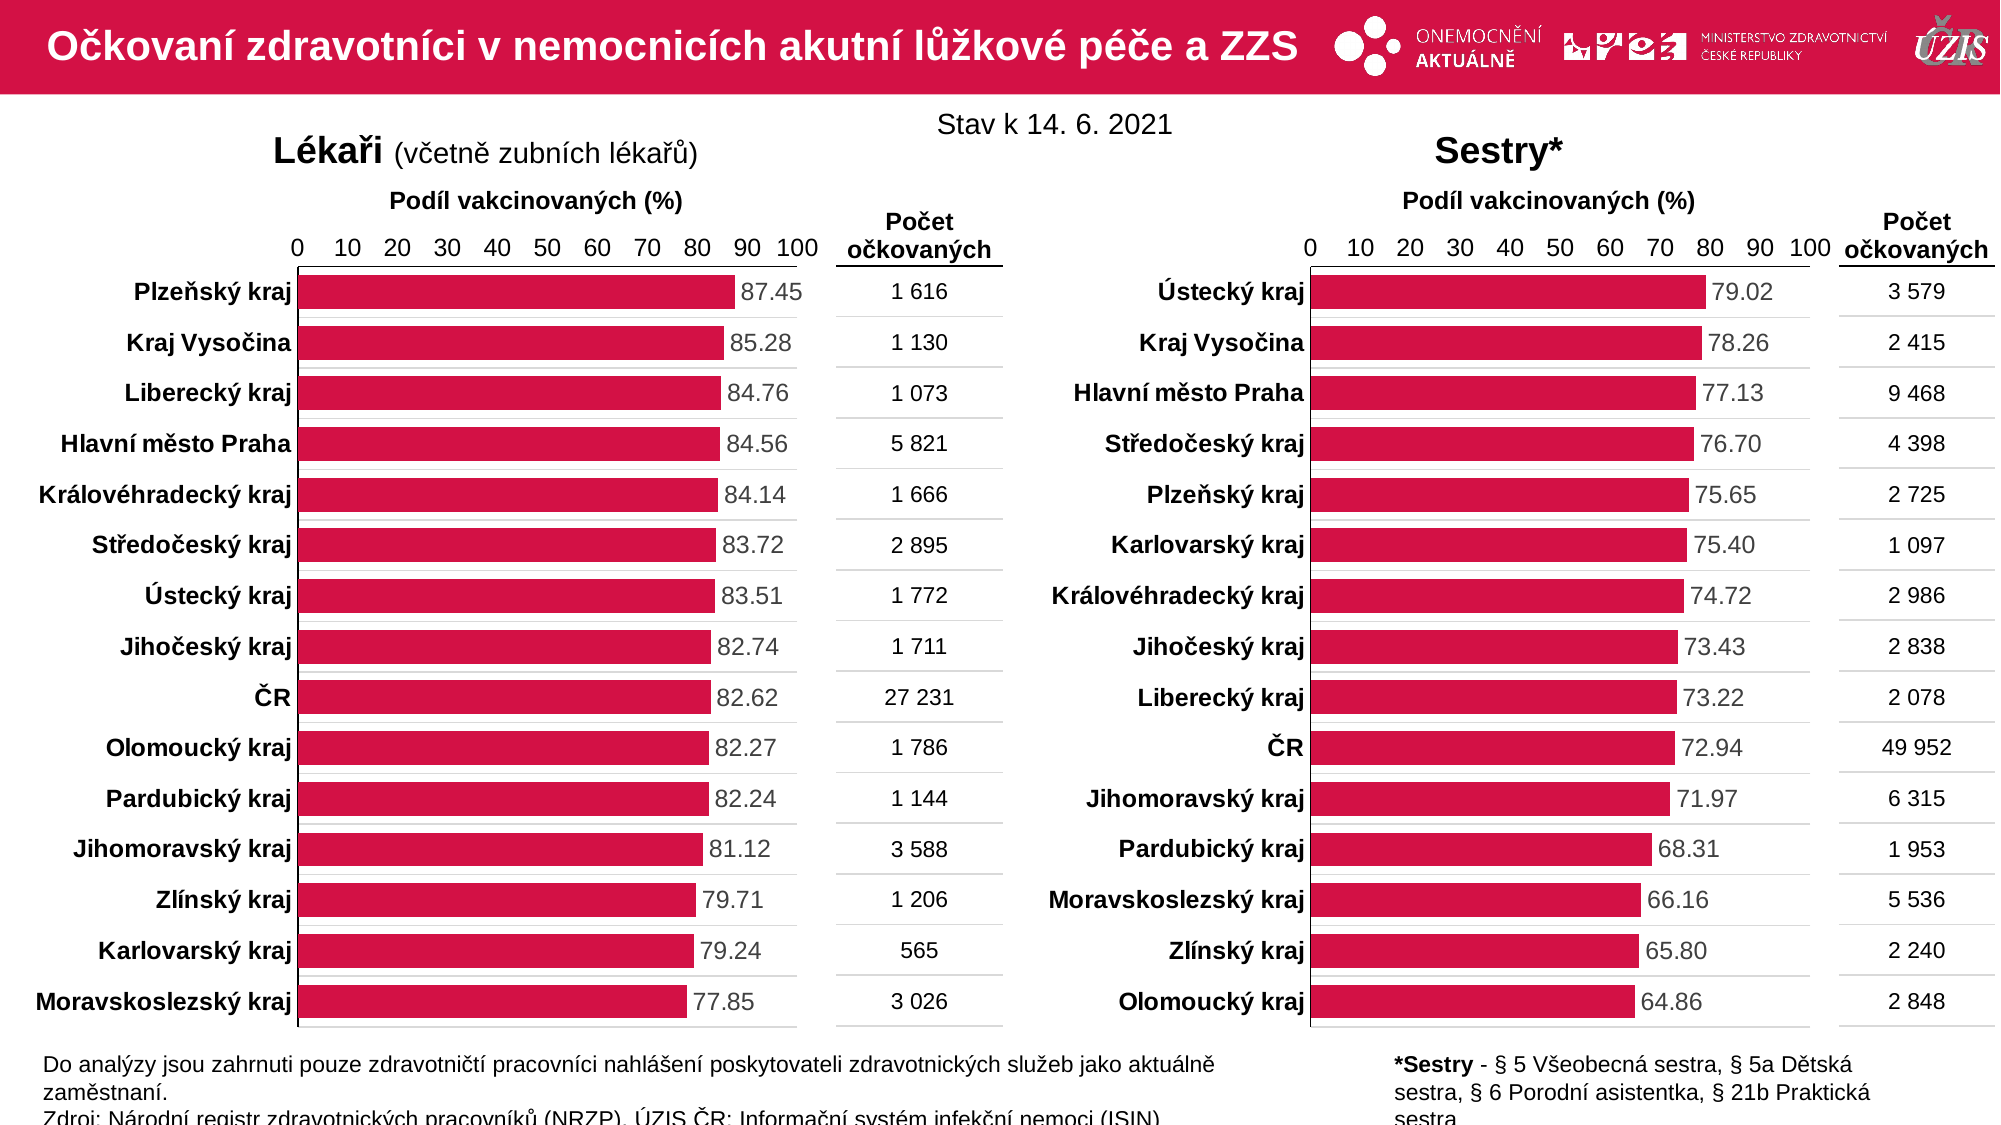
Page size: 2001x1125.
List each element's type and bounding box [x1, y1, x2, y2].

table_cell [837, 317, 1003, 366]
table_cell [837, 824, 1003, 873]
table_cell [837, 773, 1003, 822]
table_cell [1850, 520, 1995, 569]
table_cell [837, 419, 1003, 468]
chart [6, 210, 837, 1050]
table_header [836, 204, 1003, 265]
table_cell [837, 267, 1003, 316]
text_box [1379, 1042, 1943, 1125]
table_cell [1850, 925, 1995, 974]
table_cell [1850, 723, 1995, 771]
table_cell [1850, 368, 1995, 417]
chart [1019, 210, 1850, 1050]
table_cell [837, 875, 1003, 924]
table_cell [837, 368, 1003, 417]
table_cell [837, 976, 1003, 1025]
picture [1350, 16, 1542, 76]
table_cell [1850, 267, 1995, 315]
table_cell [837, 672, 1003, 721]
text_box [48, 97, 1937, 210]
table_cell [1850, 469, 1995, 518]
table_cell [837, 723, 1003, 772]
table_cell [837, 469, 1003, 518]
picture [1563, 31, 1888, 60]
table_header [1839, 204, 1995, 265]
table_cell [1850, 419, 1995, 467]
table_cell [1850, 621, 1995, 670]
table_cell [1850, 824, 1995, 873]
table_cell [837, 621, 1003, 670]
table_cell [1850, 875, 1995, 924]
text_box [28, 1042, 1358, 1125]
table_cell [837, 925, 1003, 974]
table_cell [1850, 773, 1995, 822]
picture [1915, 15, 1989, 66]
table_cell [837, 520, 1003, 569]
table_cell [837, 571, 1003, 620]
table_cell [1850, 571, 1995, 619]
table_cell [1850, 317, 1995, 366]
table_cell [1850, 672, 1995, 721]
title [31, 0, 1350, 95]
table_cell [1850, 976, 1995, 1025]
